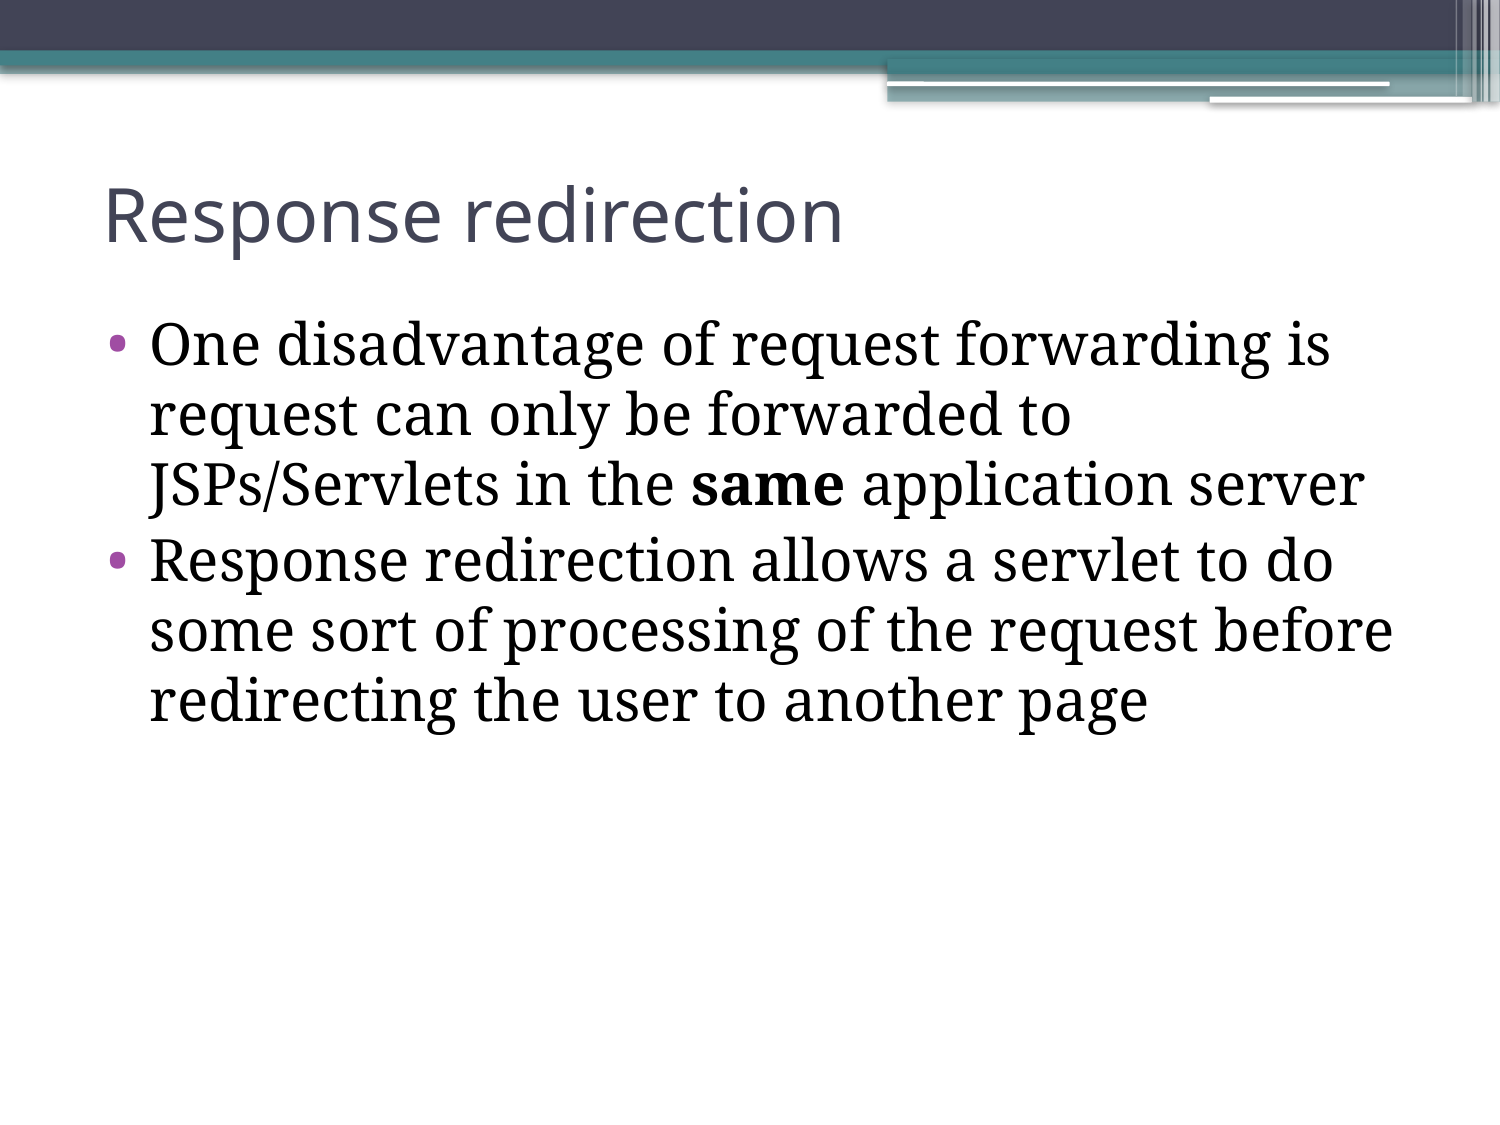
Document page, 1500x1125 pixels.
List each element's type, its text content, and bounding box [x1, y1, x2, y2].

title Response redirection [87, 125, 1438, 300]
list One disadvantage of request forwarding is request can only be forwarded to JSPs/Servlets in the same application server Response redirection allows a servlet to do some sort of processing of the request before redirecting the user to another page [75, 299, 1425, 1079]
